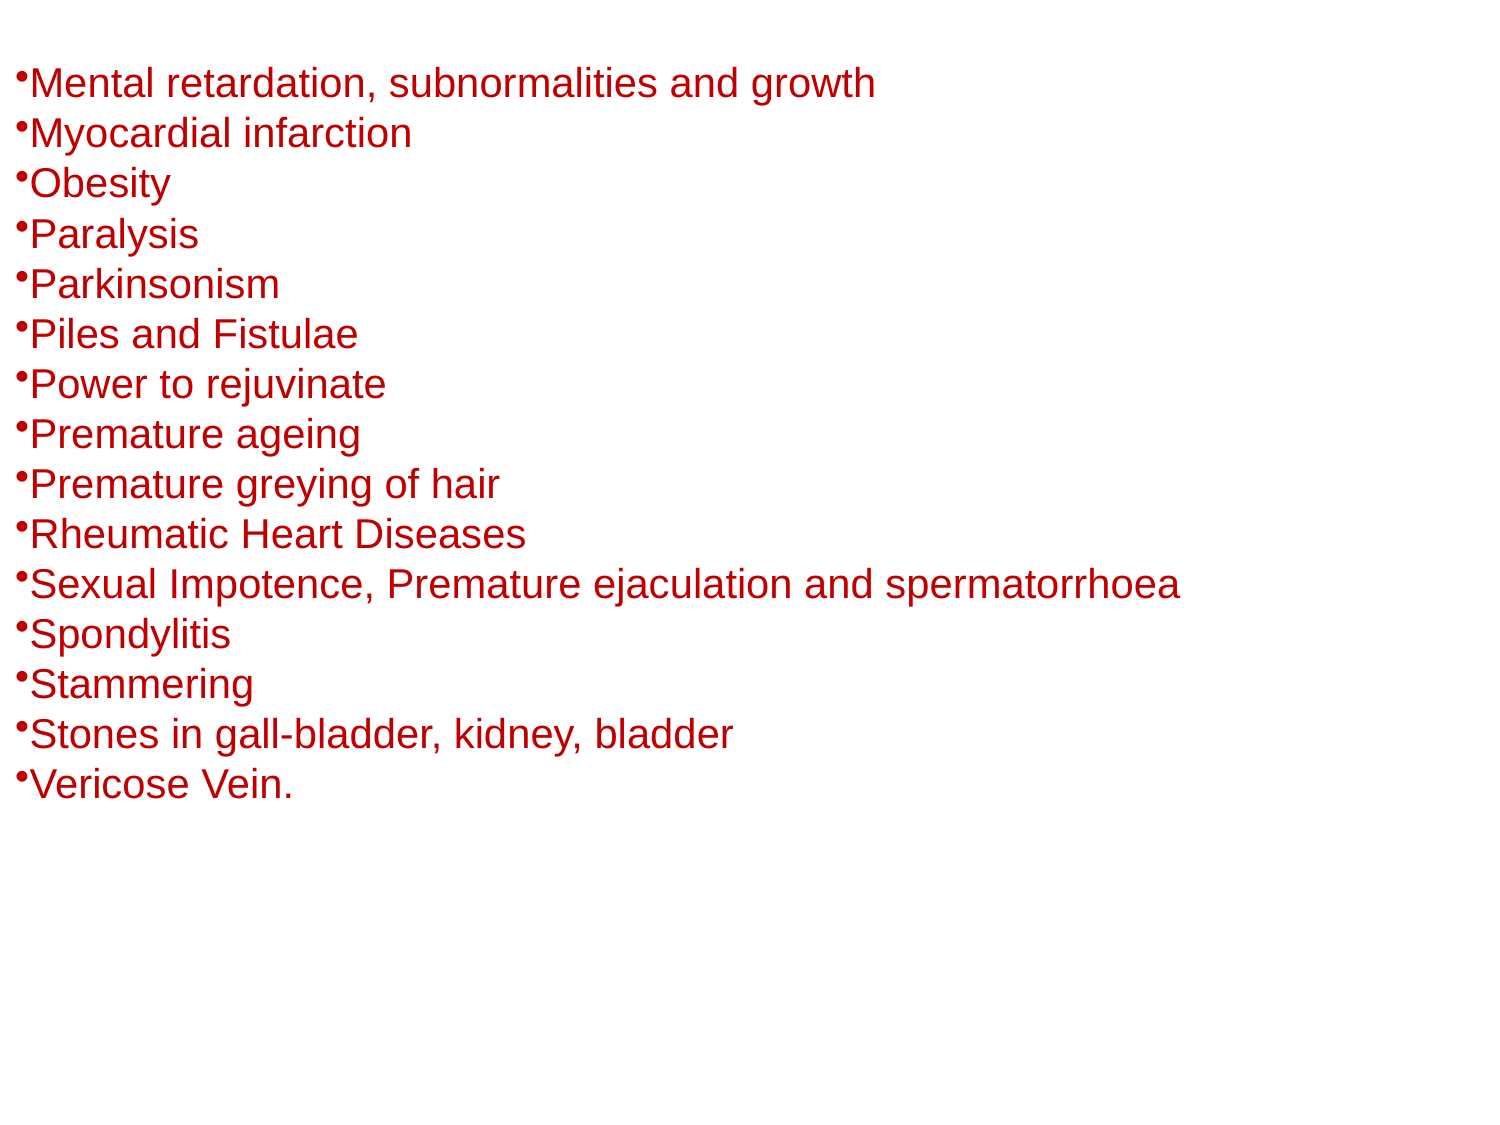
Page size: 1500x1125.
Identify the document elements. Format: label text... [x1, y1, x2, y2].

text_box Mental retardation, subnormalities and growth Myocardial infarction Obesity Paralysis Parkinsonism Piles and Fistulae Power to rejuvinate Premature ageing Premature greying of hair Rheumatic Heart Diseases Sexual Impotence, Premature ejaculation and spermatorrhoea Spondylitis Stammering Stones in gall-bladder, kidney, bladder Vericose Vein. [0, 3, 1500, 814]
